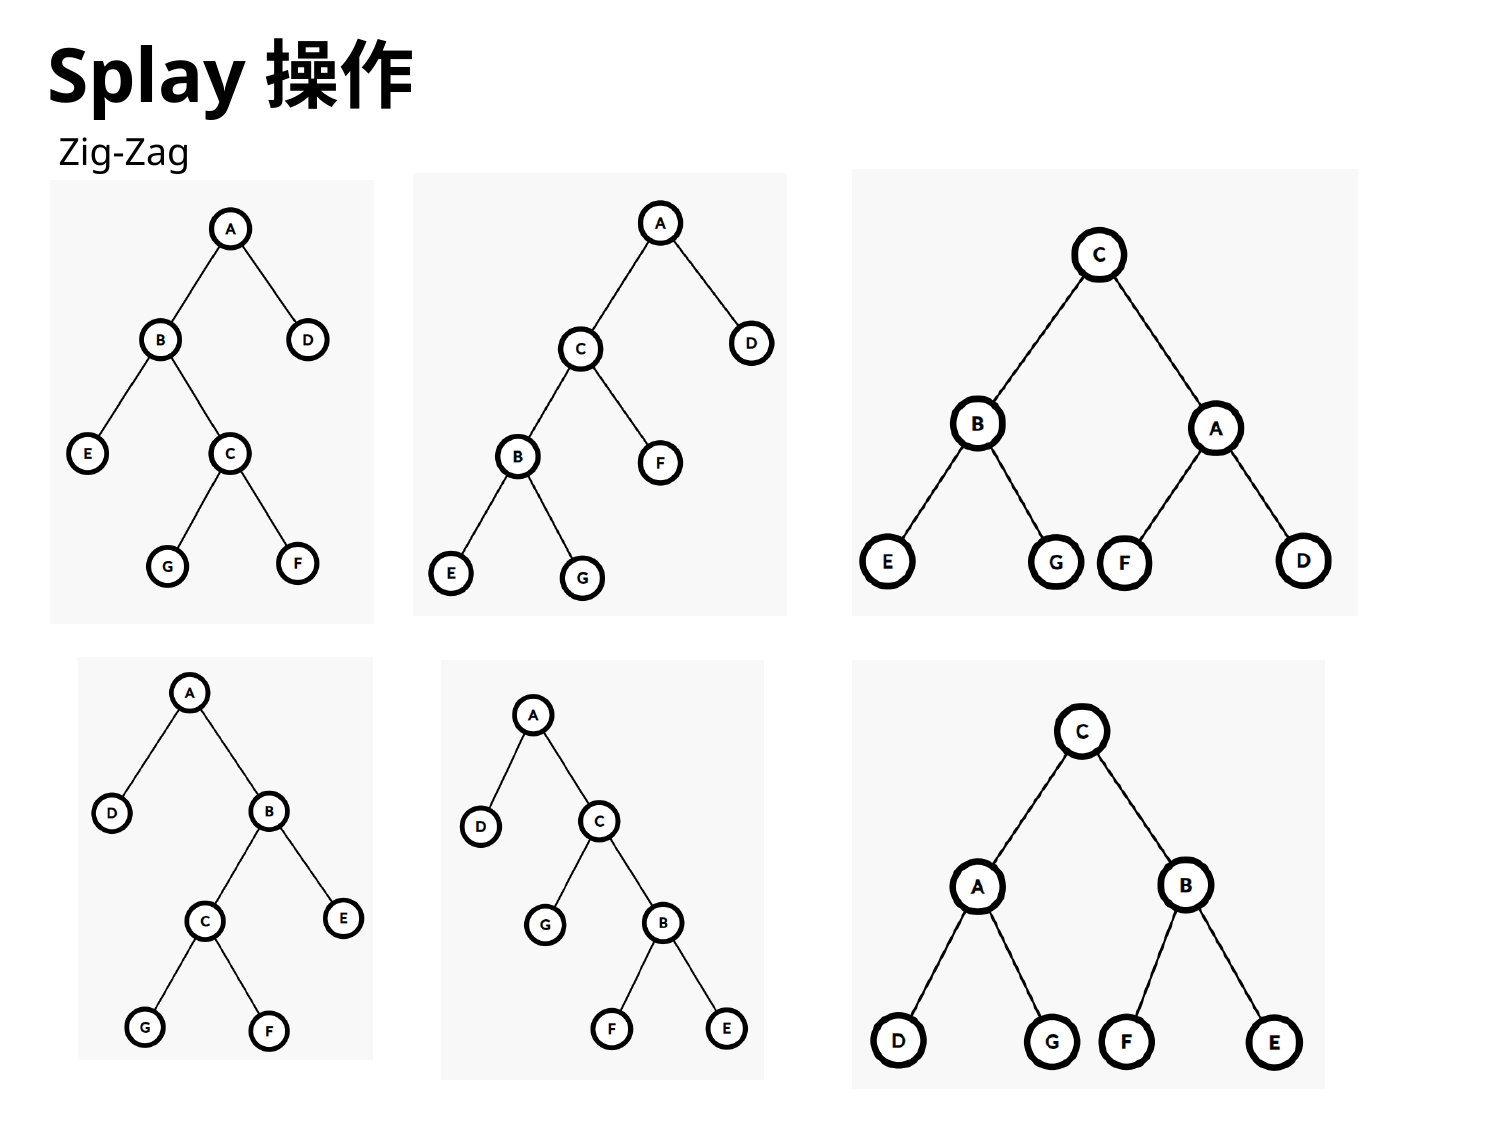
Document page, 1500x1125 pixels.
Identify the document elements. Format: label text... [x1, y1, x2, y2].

picture [852, 169, 1358, 616]
picture [412, 173, 787, 616]
picture [78, 657, 374, 1060]
text_box Zig-Zag   Zag-Zig   [43, 120, 1500, 901]
title Splay操作 [32, 7, 1379, 139]
picture [49, 180, 374, 625]
picture [441, 660, 764, 1080]
picture [852, 660, 1325, 1089]
